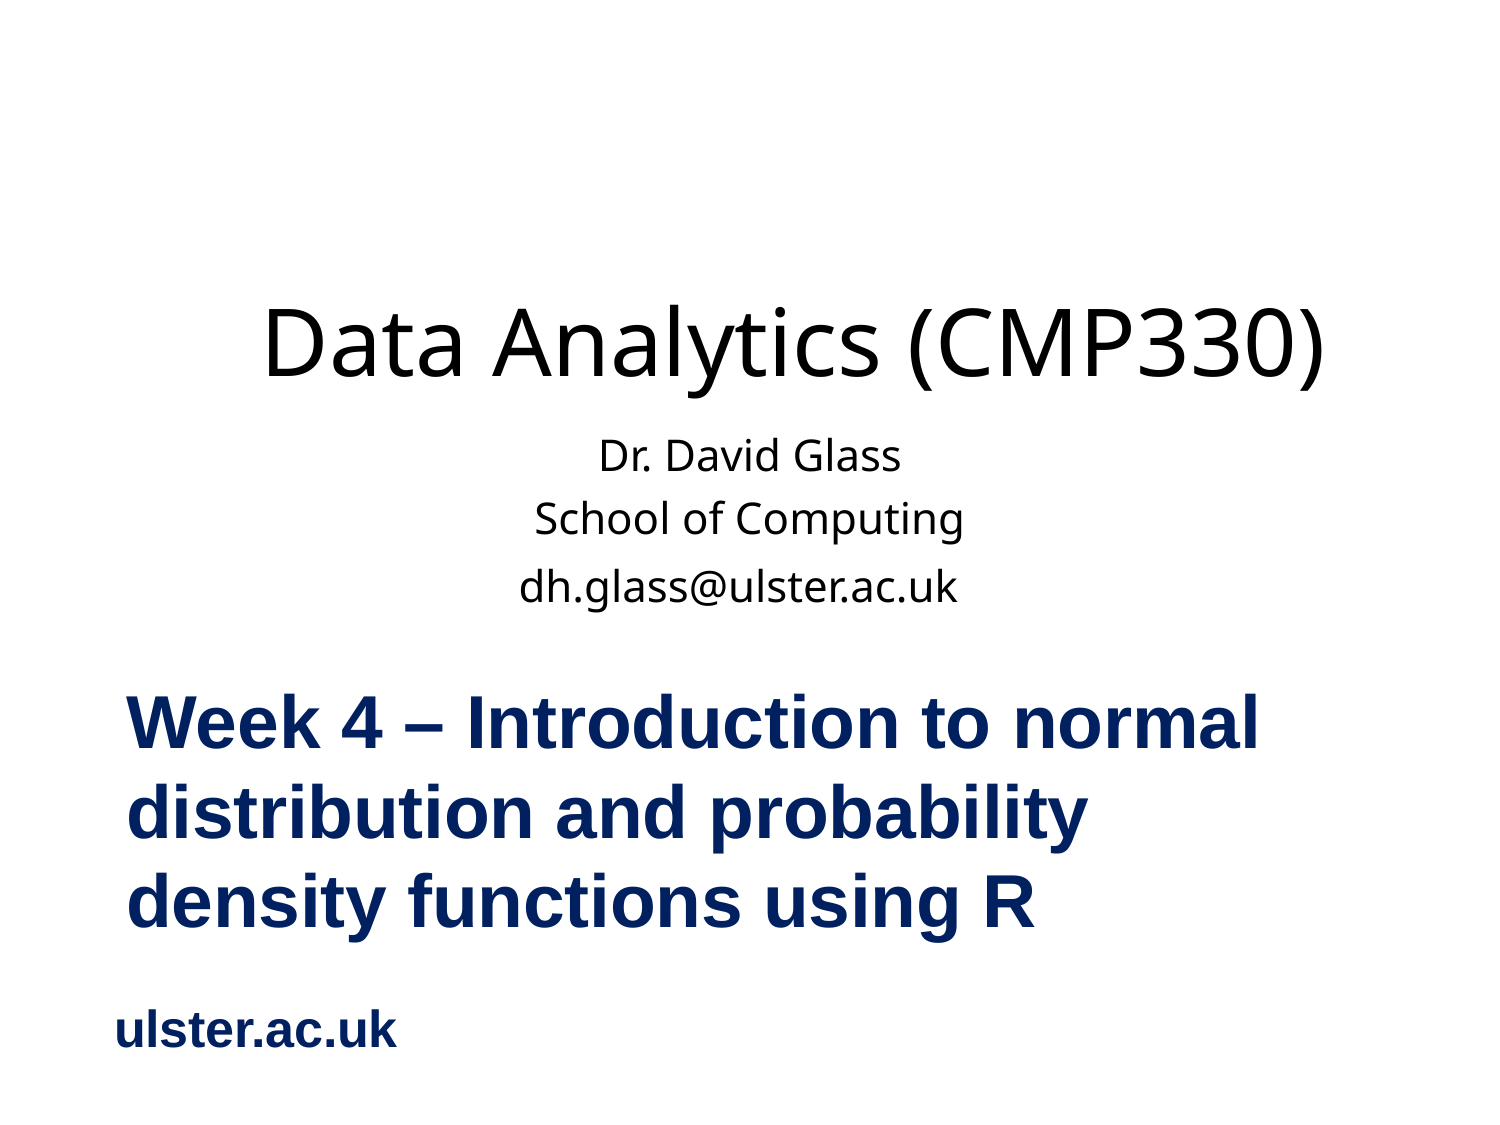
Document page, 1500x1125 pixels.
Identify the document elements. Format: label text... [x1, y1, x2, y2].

text_box Week 4 – Introduction to normal distribution and probability density functions using R ulster.ac.uk [112, 668, 1352, 1059]
text_box Dr. David Glass School of Computing dh.glass@ulster.ac.uk [187, 426, 1313, 699]
text_box Data Analytics (CMP330) [246, 287, 1372, 500]
